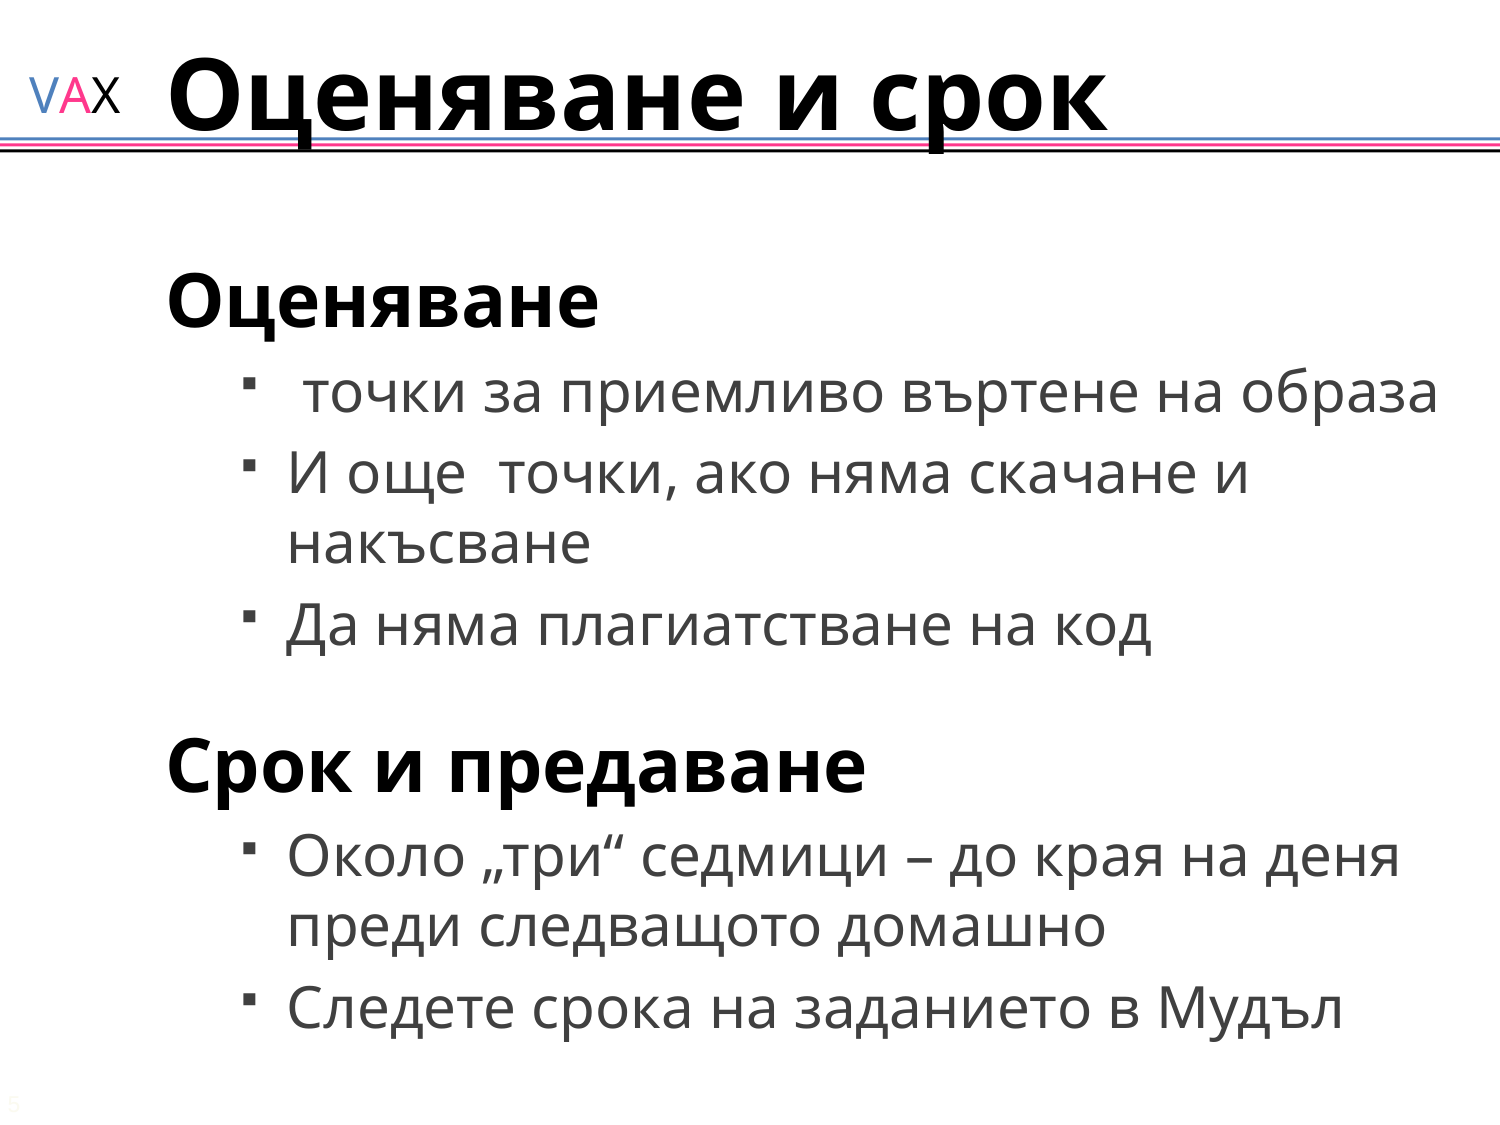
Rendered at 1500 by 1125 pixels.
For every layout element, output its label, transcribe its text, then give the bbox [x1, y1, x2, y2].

title Оценяване и срок [0, 37, 1500, 144]
